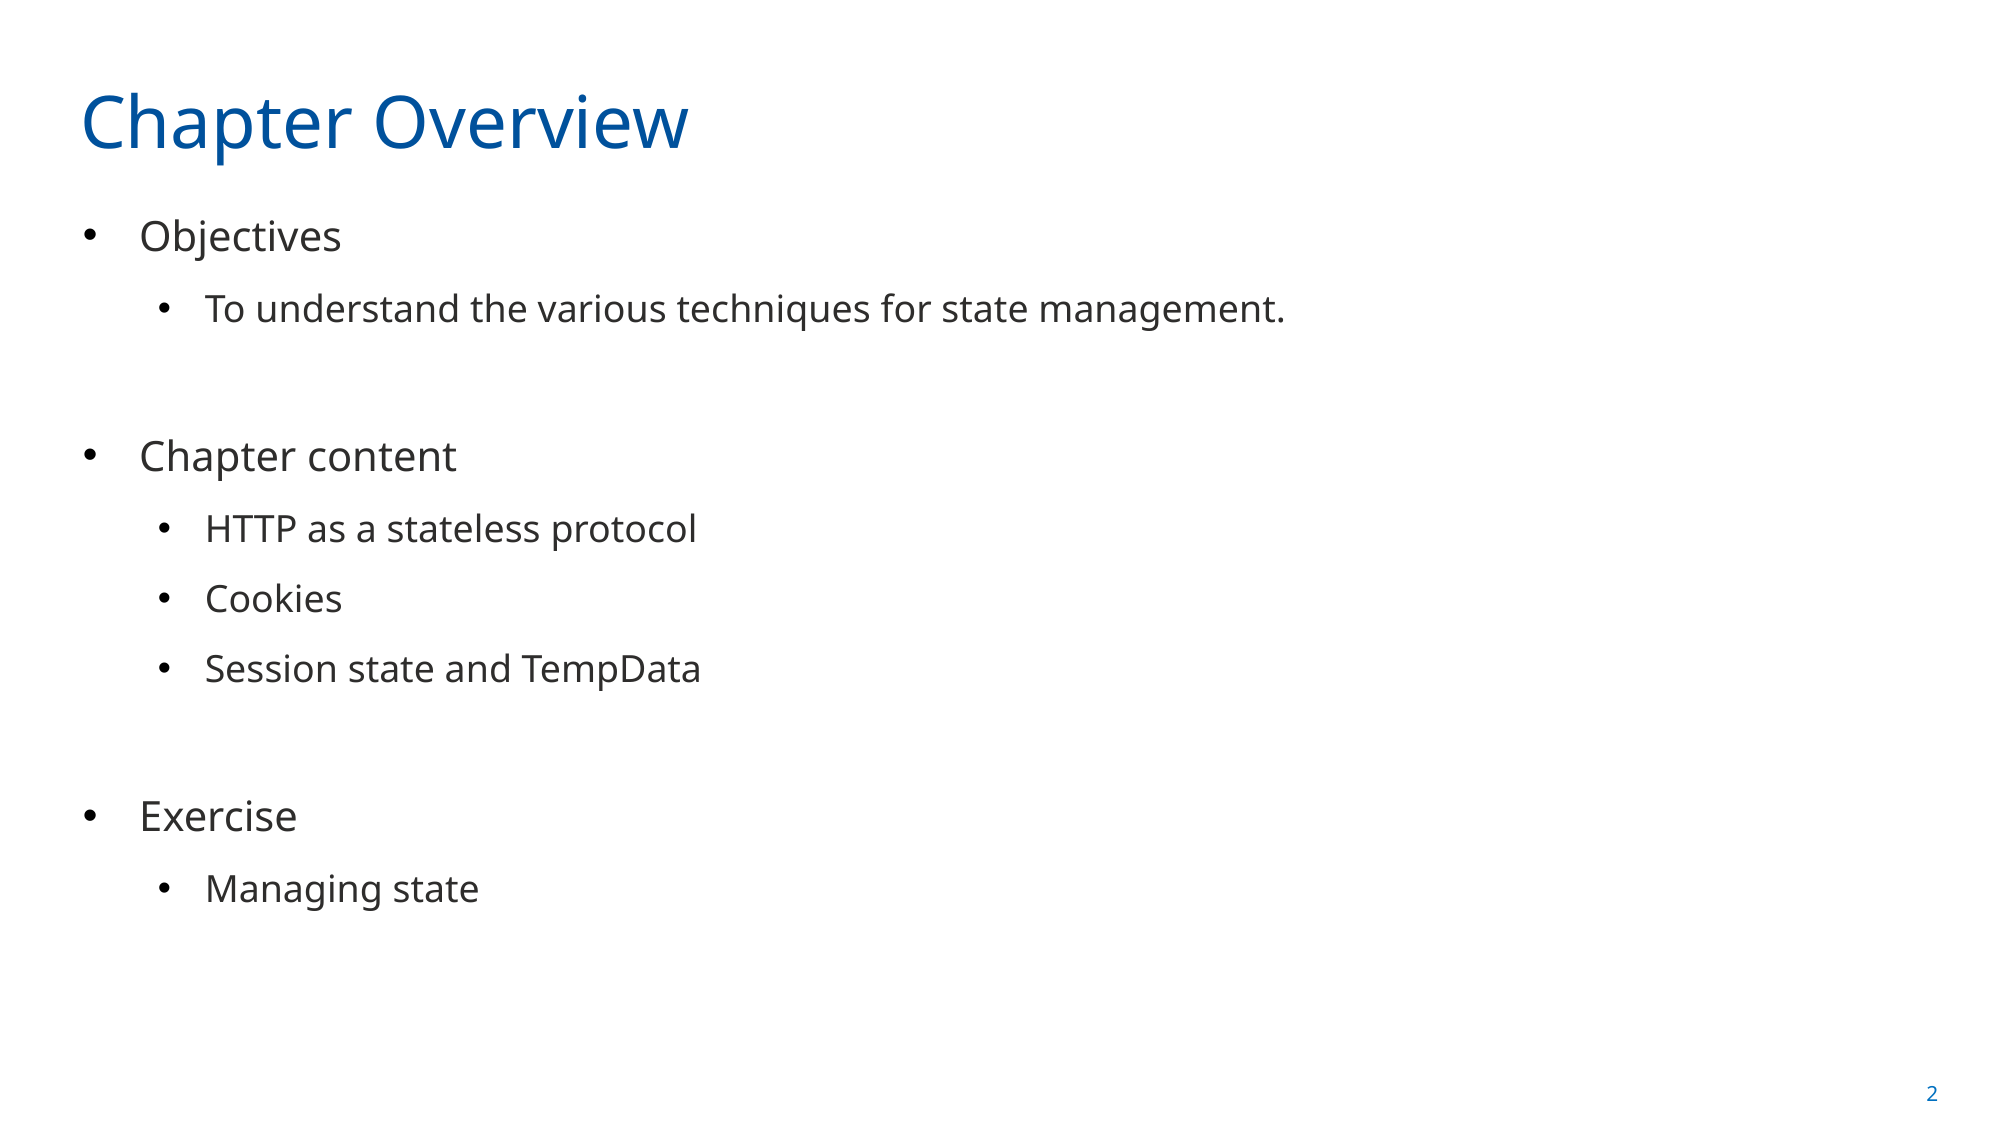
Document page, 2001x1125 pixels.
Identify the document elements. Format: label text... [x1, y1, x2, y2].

list Objectives To understand the various techniques for state management. Chapter content HTTP as a stateless protocol Cookies Session state and TempData Exercise Managing state [67, 201, 1939, 1063]
title Chapter Overview [64, 67, 1562, 171]
